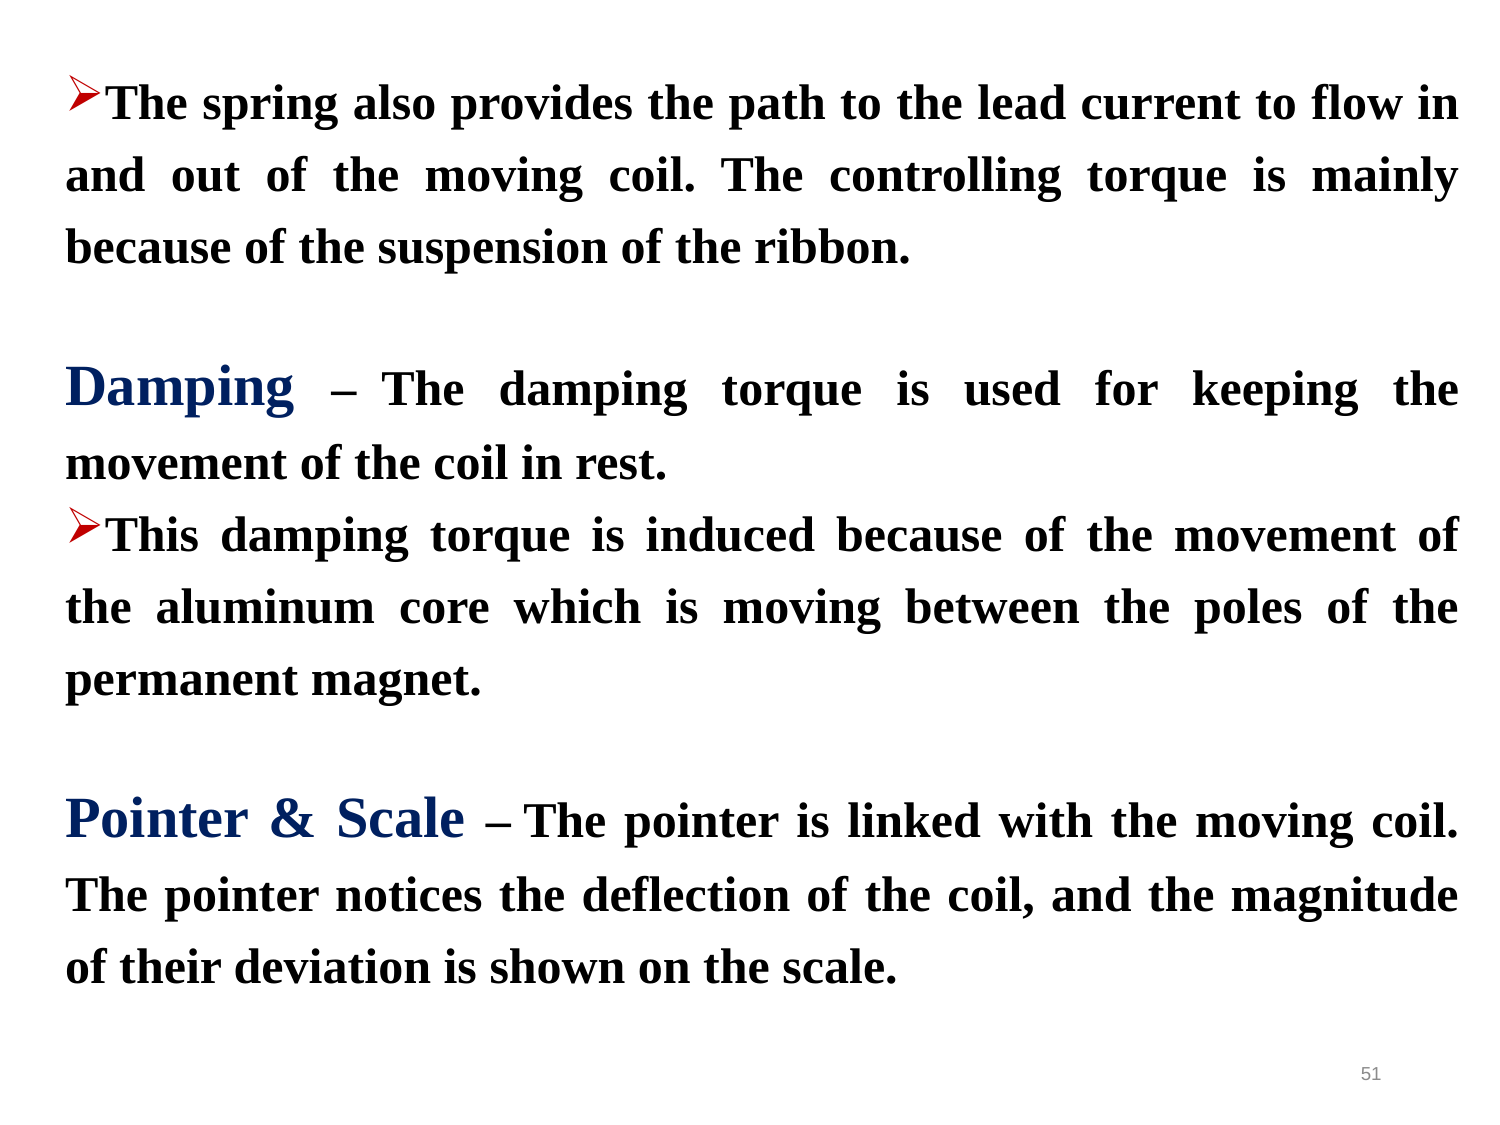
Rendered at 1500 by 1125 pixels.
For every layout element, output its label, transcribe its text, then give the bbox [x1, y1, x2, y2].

slide_number 51 [1059, 1042, 1397, 1103]
list The spring also provides the path to the lead current to flow in and out of the moving coil. The controlling torque is mainly because of the suspension of the ribbon. Damping – The damping torque is used for keeping the movement of the coil in rest. This damping torque is induced because of the movement of the aluminum core which is moving between the poles of the permanent magnet. Pointer & Scale – The pointer is linked with the moving coil. The pointer notices the deflection of the coil, and the magnitude of their deviation is shown on the scale. [50, 50, 1475, 875]
